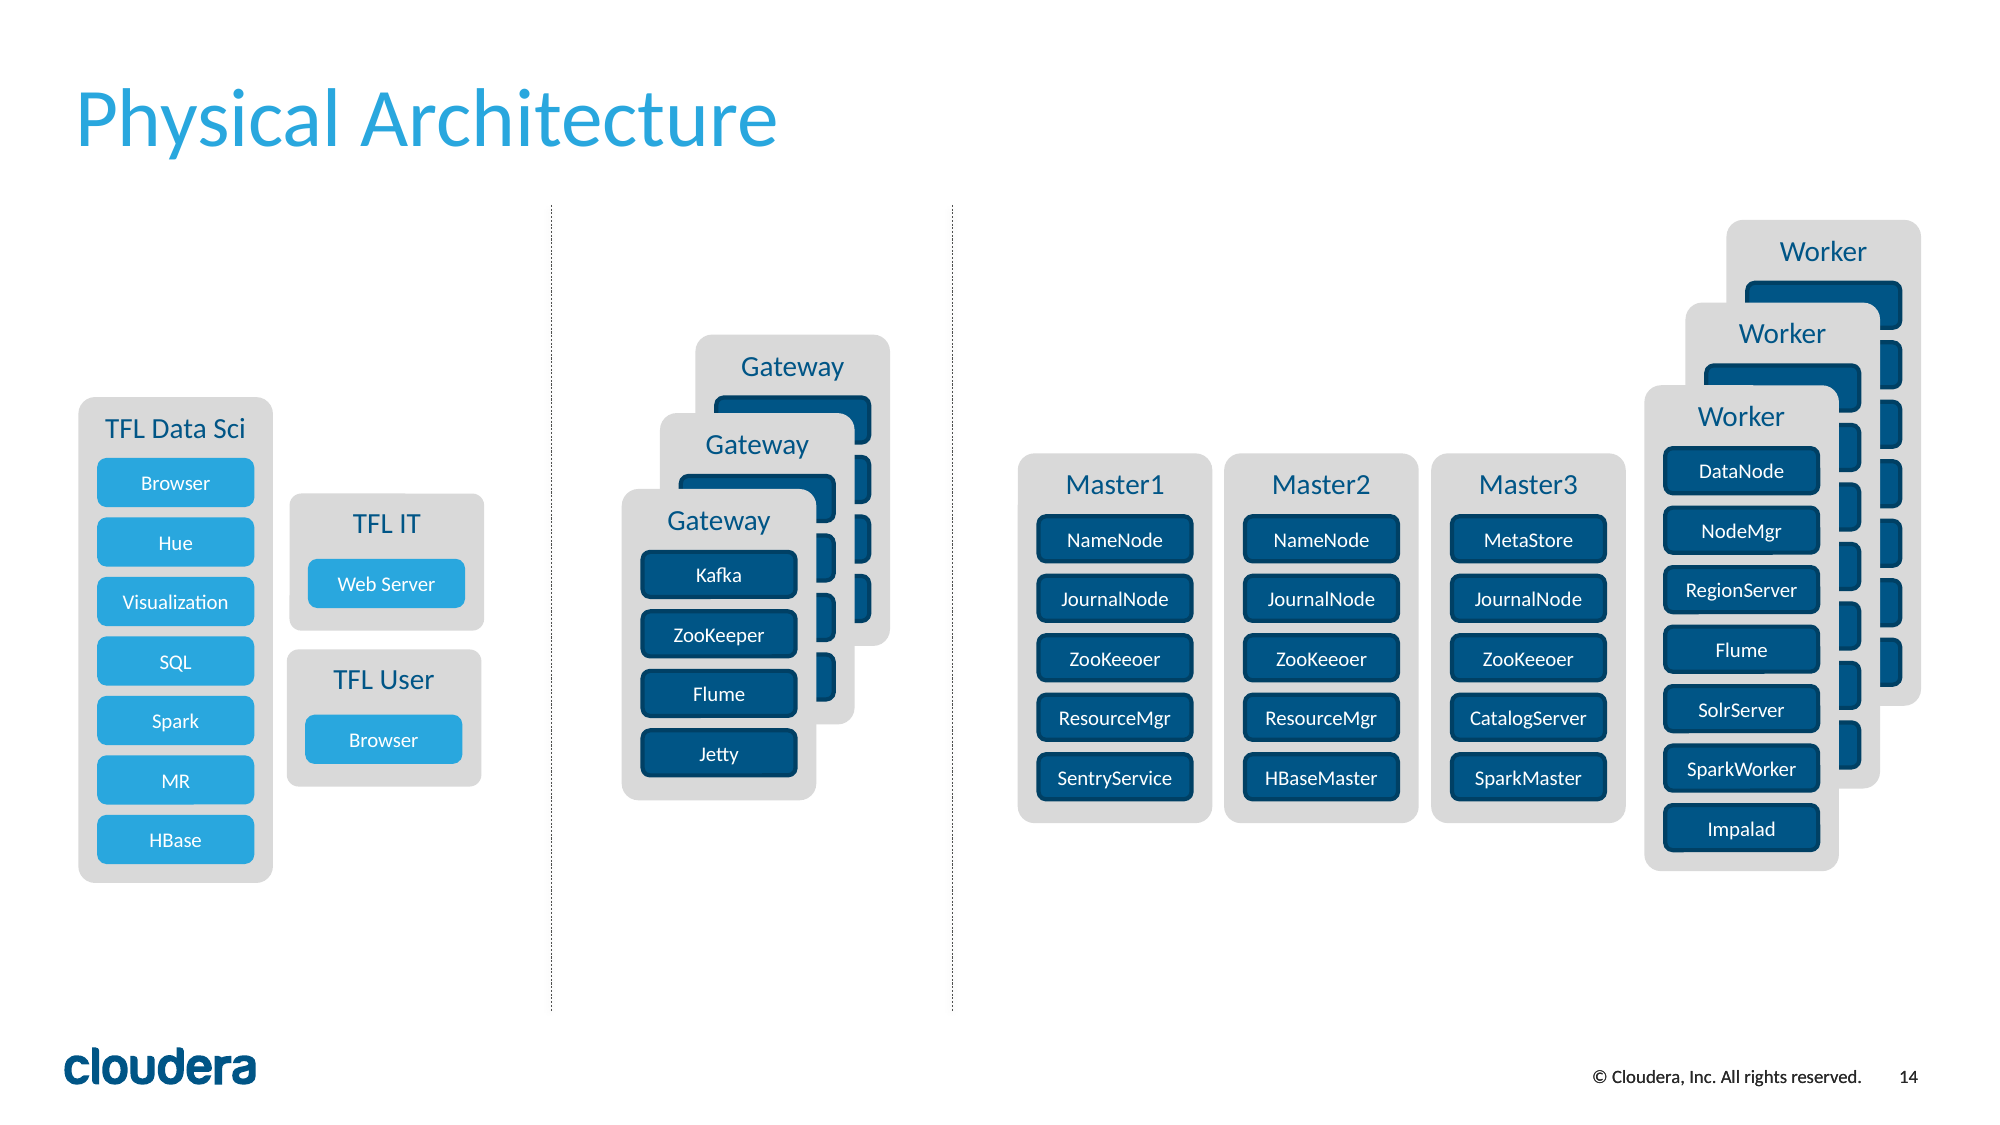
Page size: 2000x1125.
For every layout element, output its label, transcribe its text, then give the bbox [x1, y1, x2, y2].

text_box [621, 334, 891, 801]
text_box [78, 396, 485, 884]
title Physical Architecture [60, 75, 1916, 205]
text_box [1017, 219, 1922, 872]
